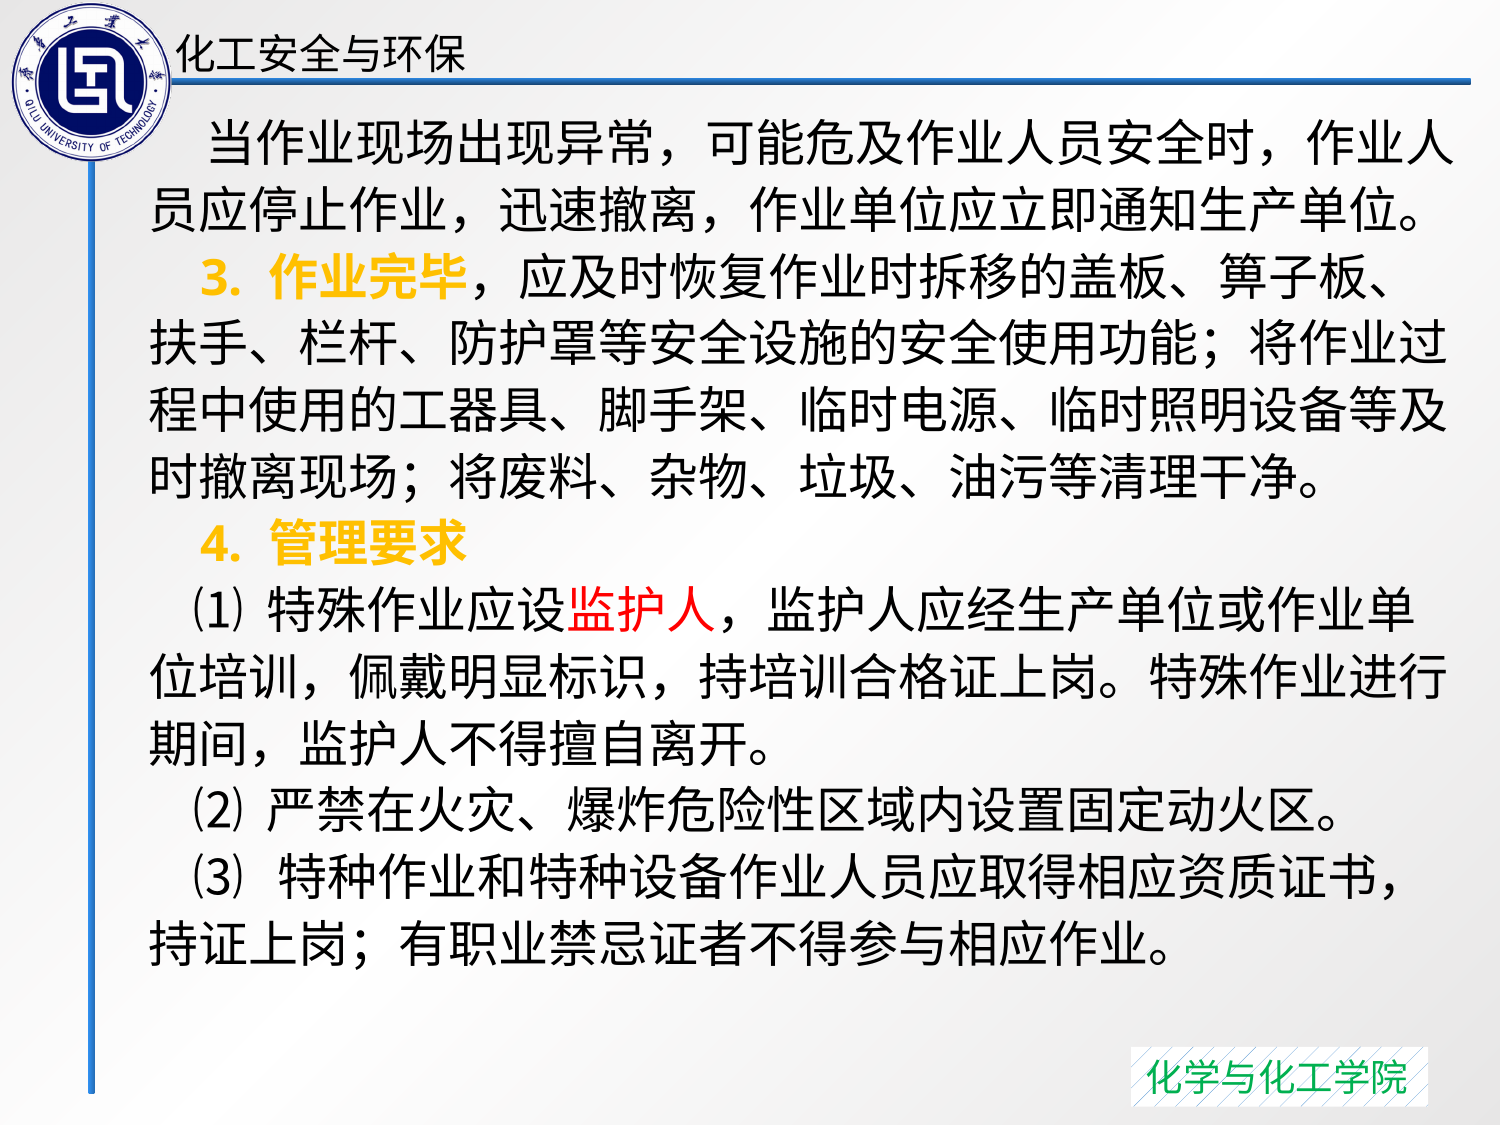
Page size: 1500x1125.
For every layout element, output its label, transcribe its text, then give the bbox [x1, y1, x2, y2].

list 当作业现场出现异常，可能危及作业人员安全时，作业人员应停止作业，迅速撤离，作业单位应立即通知生产单位。 3. 作业完毕，应及时恢复作业时拆移的盖板、箅子板、扶手、栏杆、防护罩等安全设施的安全使用功能；将作业过程中使用的工器具、脚手架、临时电源、临时照明设备等及时撤离现场；将废料、杂物、垃圾、油污等清理干净。 4. 管理要求 ⑴ 特殊作业应设监护人，监护人应经生产单位或作业单位培训，佩戴明显标识，持培训合格证上岗。特殊作业进行期间，监护人不得擅自离开。 ⑵ 严禁在火灾、爆炸危险性区域内设置固定动火区。 ⑶ 特种作业和特种设备作业人员应取得相应资质证书，持证上岗；有职业禁忌证者不得参与相应作业。 [133, 97, 1471, 1048]
picture [11, 2, 172, 162]
